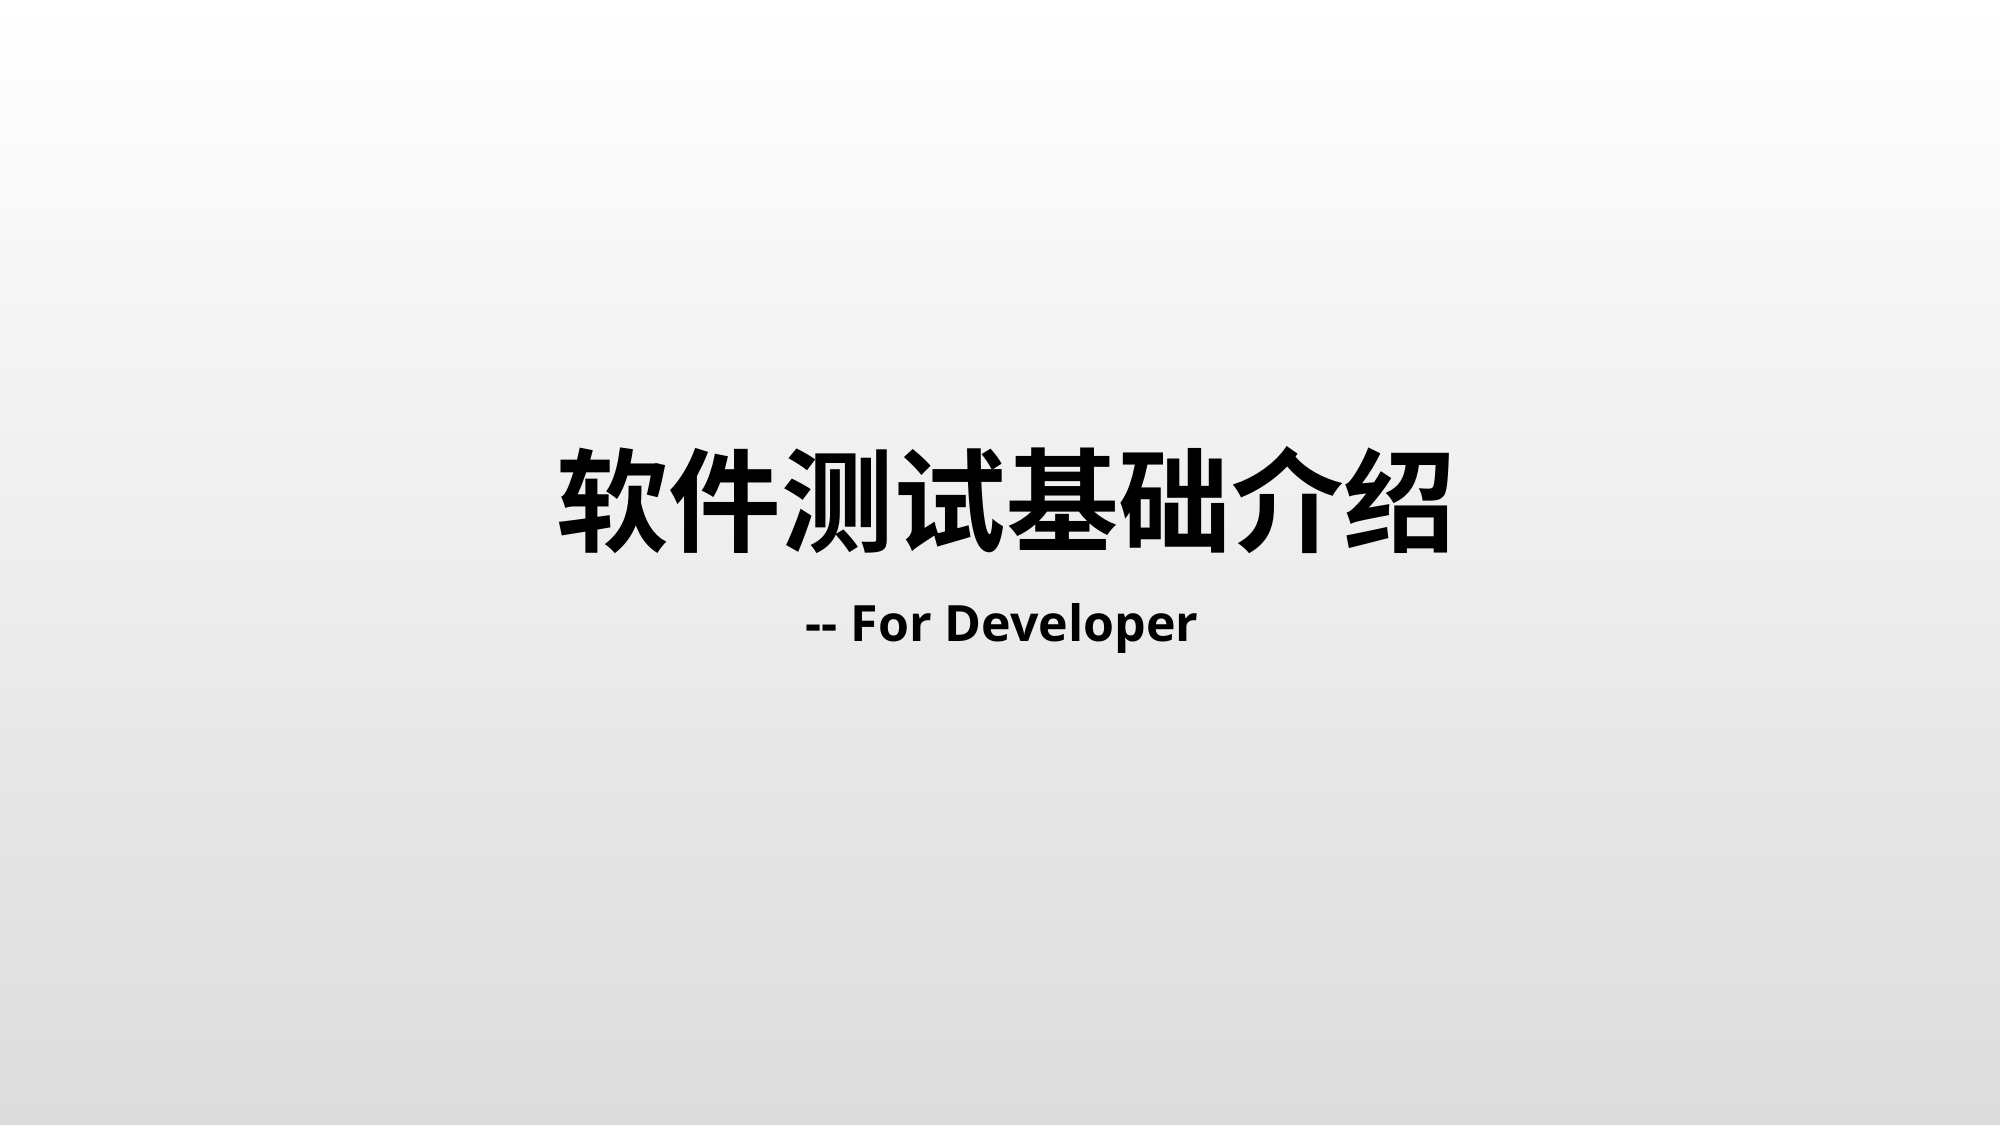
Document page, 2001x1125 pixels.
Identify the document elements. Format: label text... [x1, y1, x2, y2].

title 软件测试基础介绍 [109, 424, 1891, 573]
subtitle -- For Developer [109, 585, 1891, 741]
